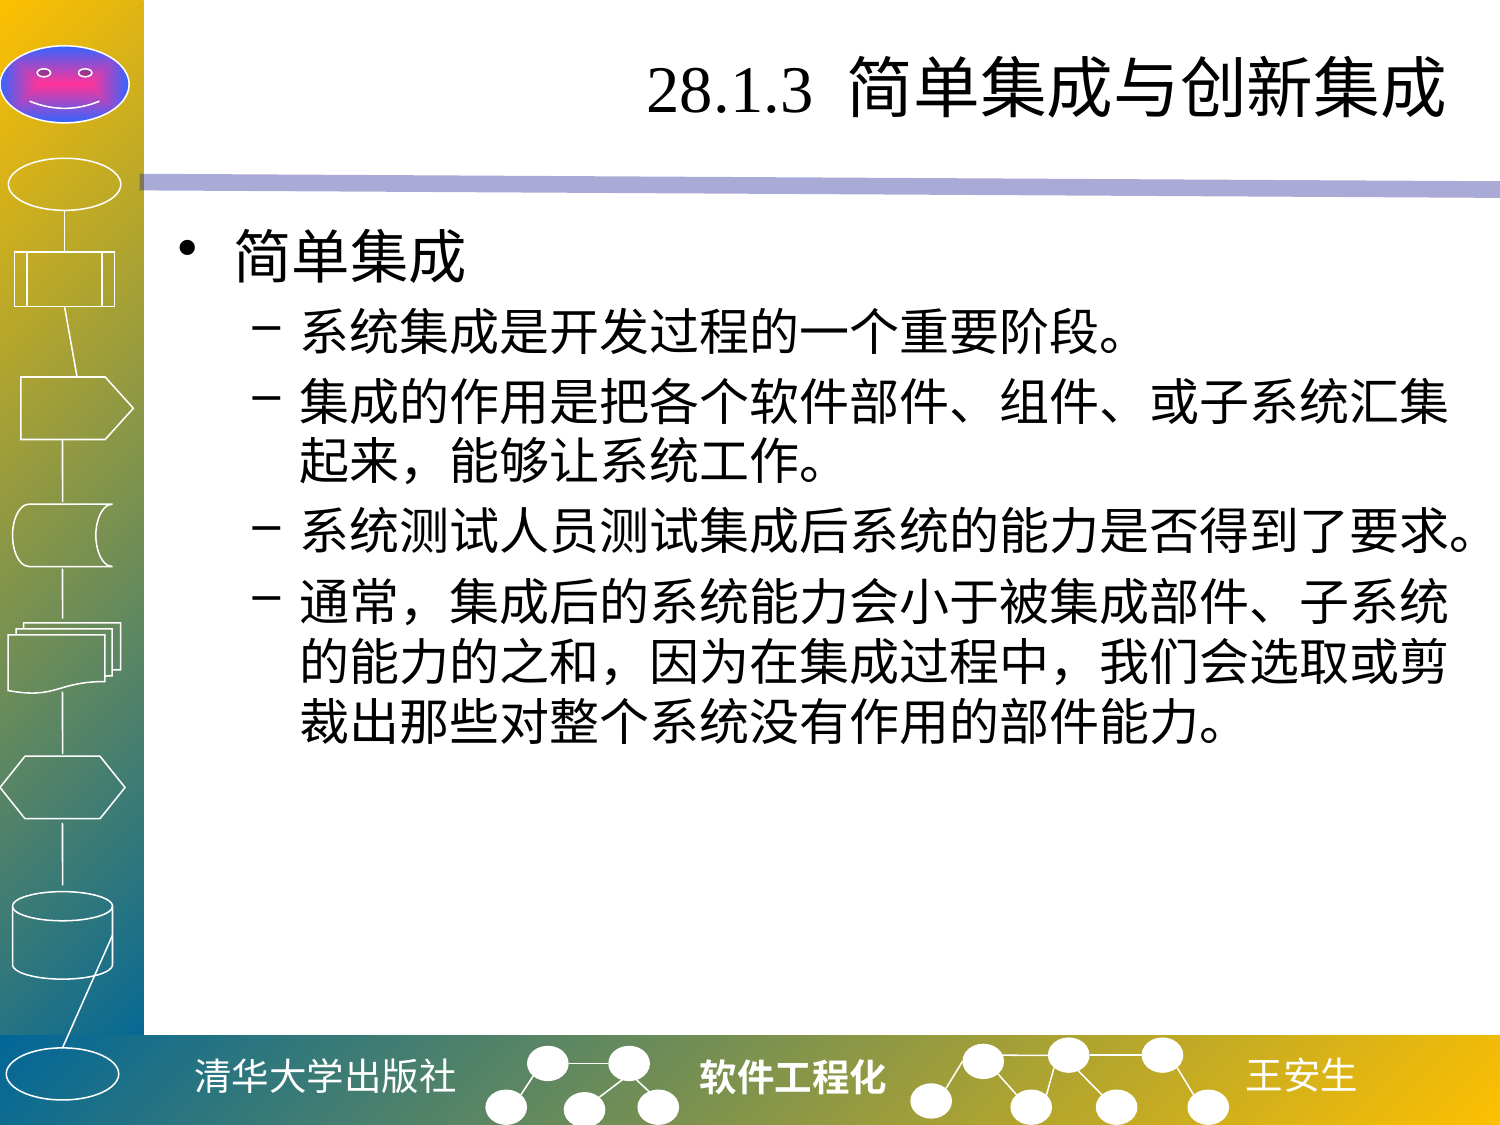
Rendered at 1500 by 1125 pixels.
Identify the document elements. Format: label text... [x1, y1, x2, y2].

list 简单集成 系统集成是开发过程的一个重要阶段。 集成的作用是把各个软件部件、组件、或子系统汇集起来，能够让系统工作。 系统测试人员测试集成后系统的能力是否得到了要求。 通常，集成后的系统能力会小于被集成部件、子系统的能力的之和，因为在集成过程中，我们会选取或剪裁出那些对整个系统没有作用的部件能力。 [162, 212, 1476, 1017]
title 28.1.3 简单集成与创新集成 [187, 24, 1463, 147]
